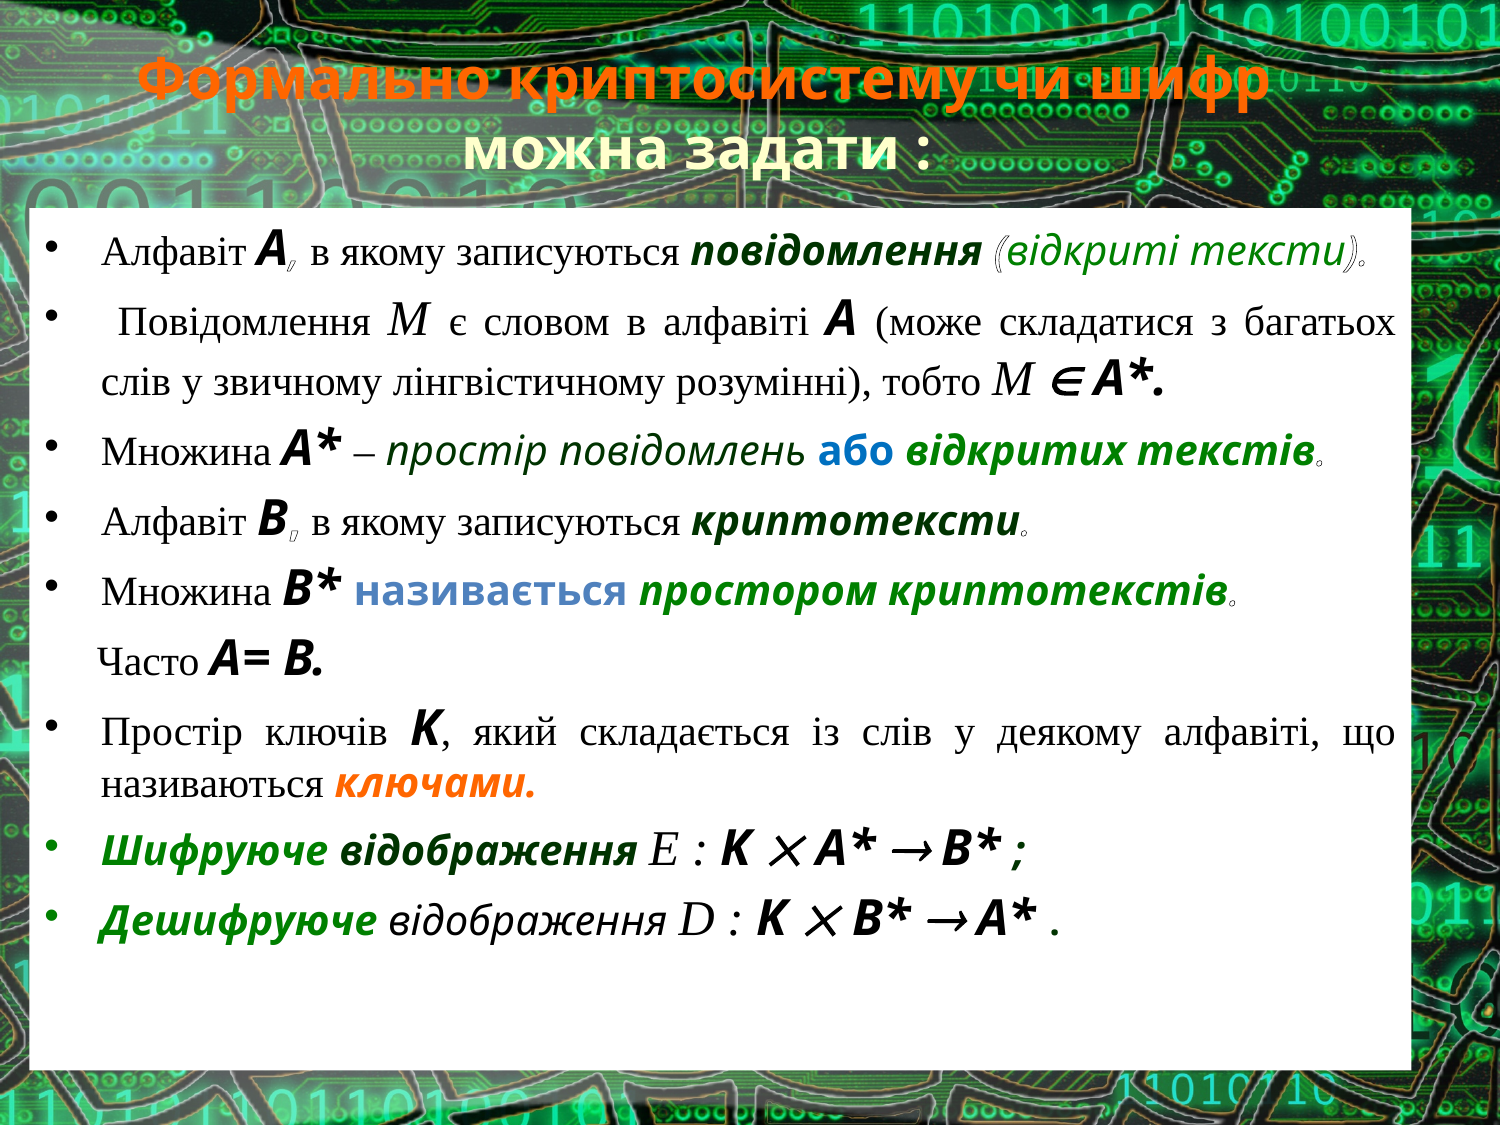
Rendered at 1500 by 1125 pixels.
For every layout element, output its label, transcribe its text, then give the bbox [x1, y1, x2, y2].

list Алфавіт А, в якому записуються повідомлення (відкриті тексти). Повідомлення М є словом в алфавіті А (може складатися з багатьох слів у звичному лінгвістичному розумінні), тобто М  А*. Множина А* – простір повідомлень або відкритих текстів. Алфавіт В, в якому записуються криптотексти. Множина В* називається простором криптотекстів. Часто А= В. Простір ключів K, який складається із слів у деякому алфавіті, що називаються ключами. Шифруюче відображення E : K  А*  B* ; Дешифруюче відображення D : K  B*  A* . [29, 208, 1412, 1071]
picture [0, 0, 1500, 1125]
title Формально криптосистему чи шифр можна задати : [29, 54, 1380, 169]
